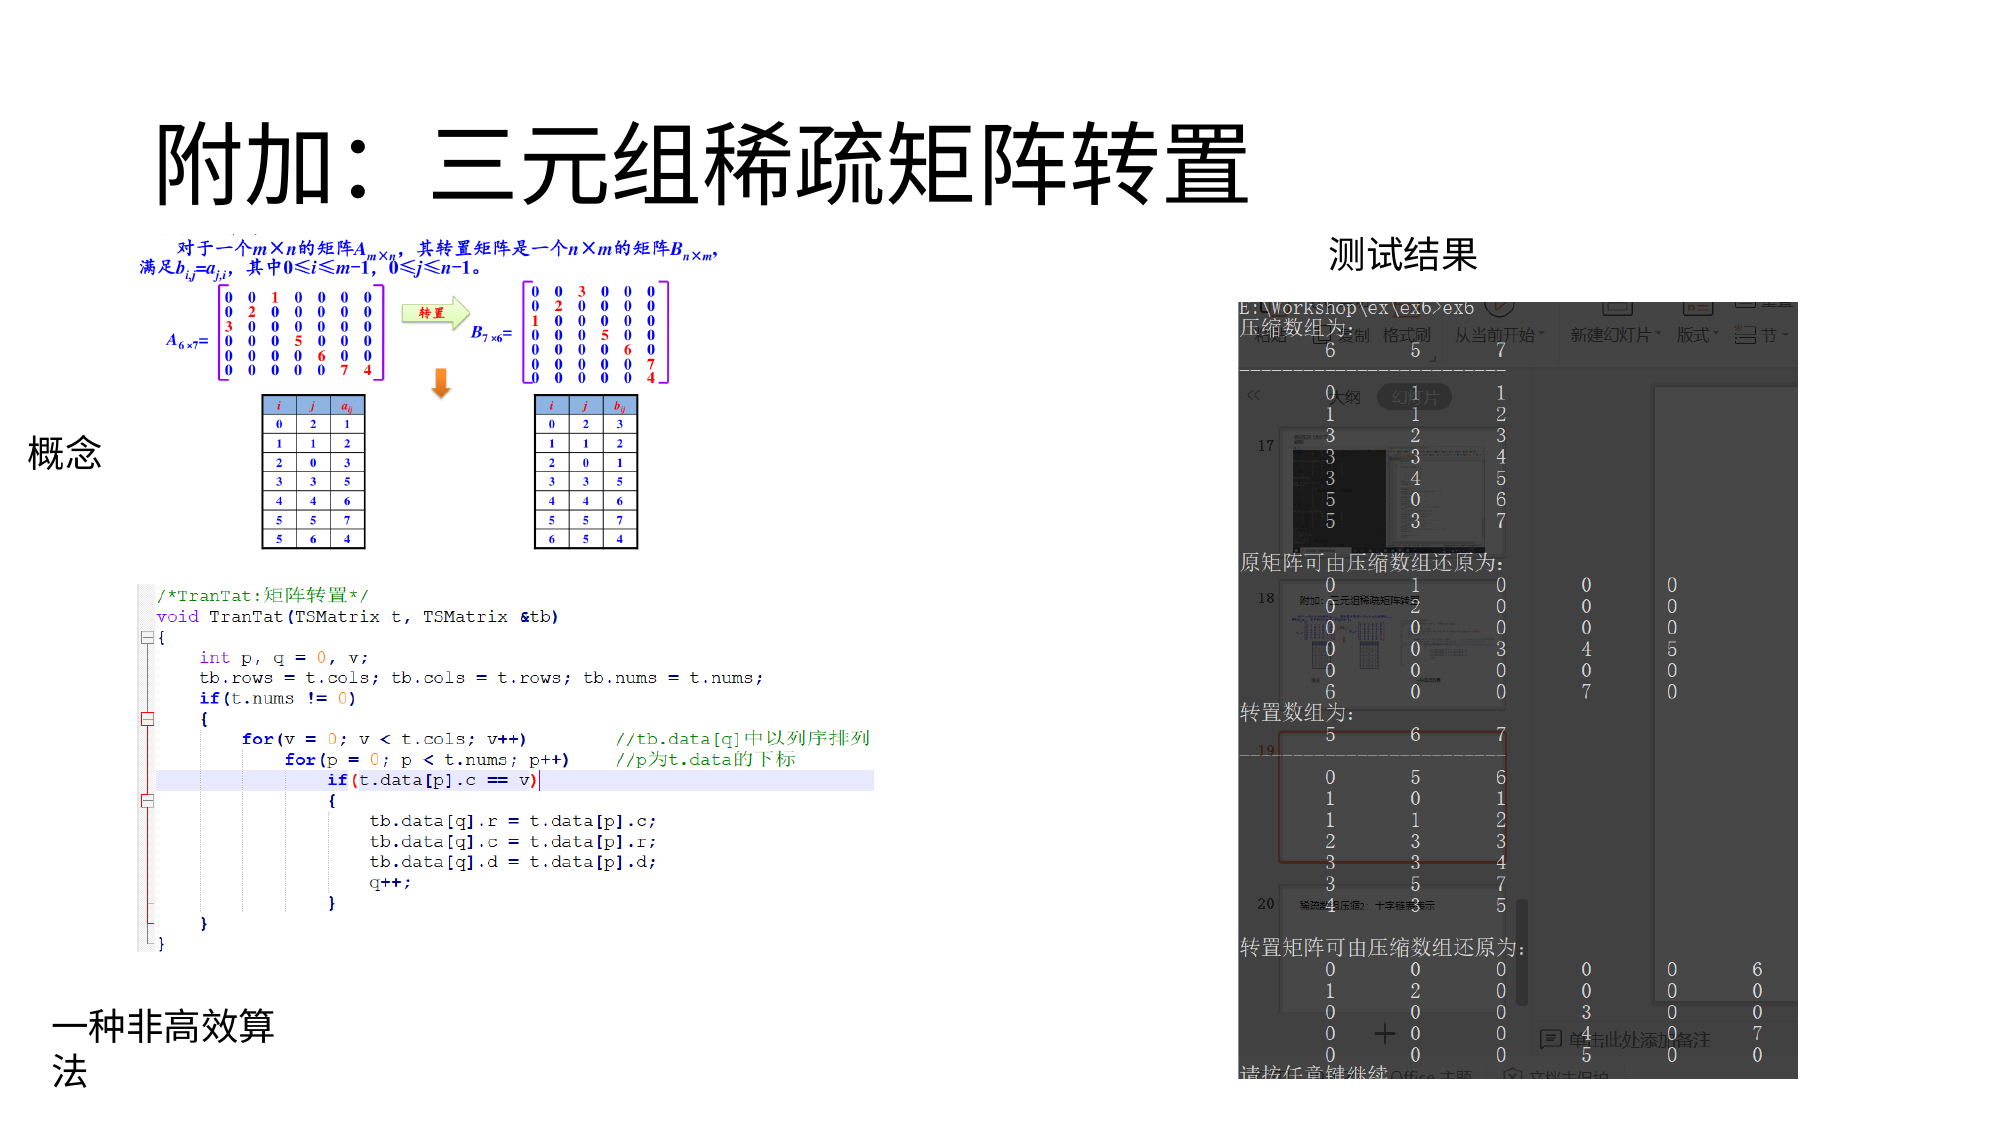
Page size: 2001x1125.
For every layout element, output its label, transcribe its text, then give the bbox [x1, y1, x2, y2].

picture [1238, 302, 1798, 1080]
text_box 概念 [12, 422, 137, 482]
picture [137, 584, 874, 952]
text_box 一种非高效算法 [36, 995, 322, 1101]
picture [137, 234, 718, 551]
title 附加：三元组稀疏矩阵转置 [137, 59, 1863, 278]
text_box 测试结果 [1313, 223, 1546, 283]
